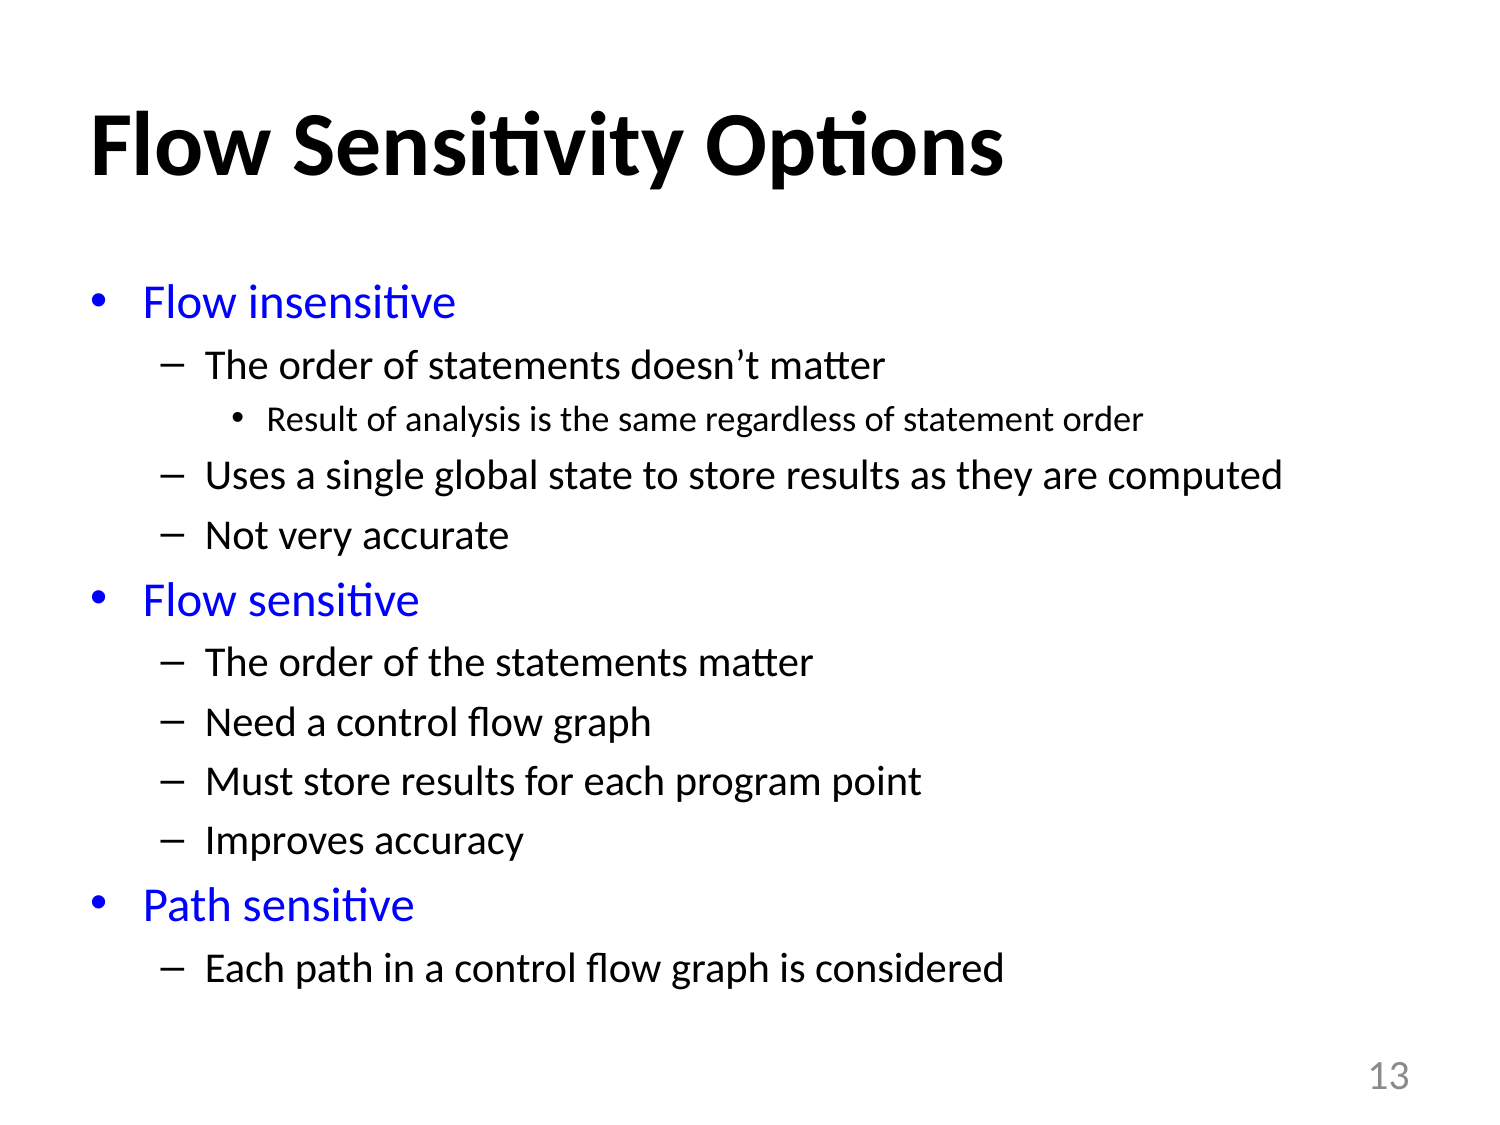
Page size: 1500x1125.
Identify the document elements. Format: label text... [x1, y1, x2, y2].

slide_number 13 [1074, 1042, 1425, 1103]
list Flow insensitive The order of statements doesn’t matter Result of analysis is the same regardless of statement order Uses a single global state to store results as they are computed Not very accurate Flow sensitive The order of the statements matter Need a control flow graph Must store results for each program point Improves accuracy Path sensitive Each path in a control flow graph is considered [75, 262, 1425, 1005]
title Flow Sensitivity Options [75, 45, 1425, 233]
